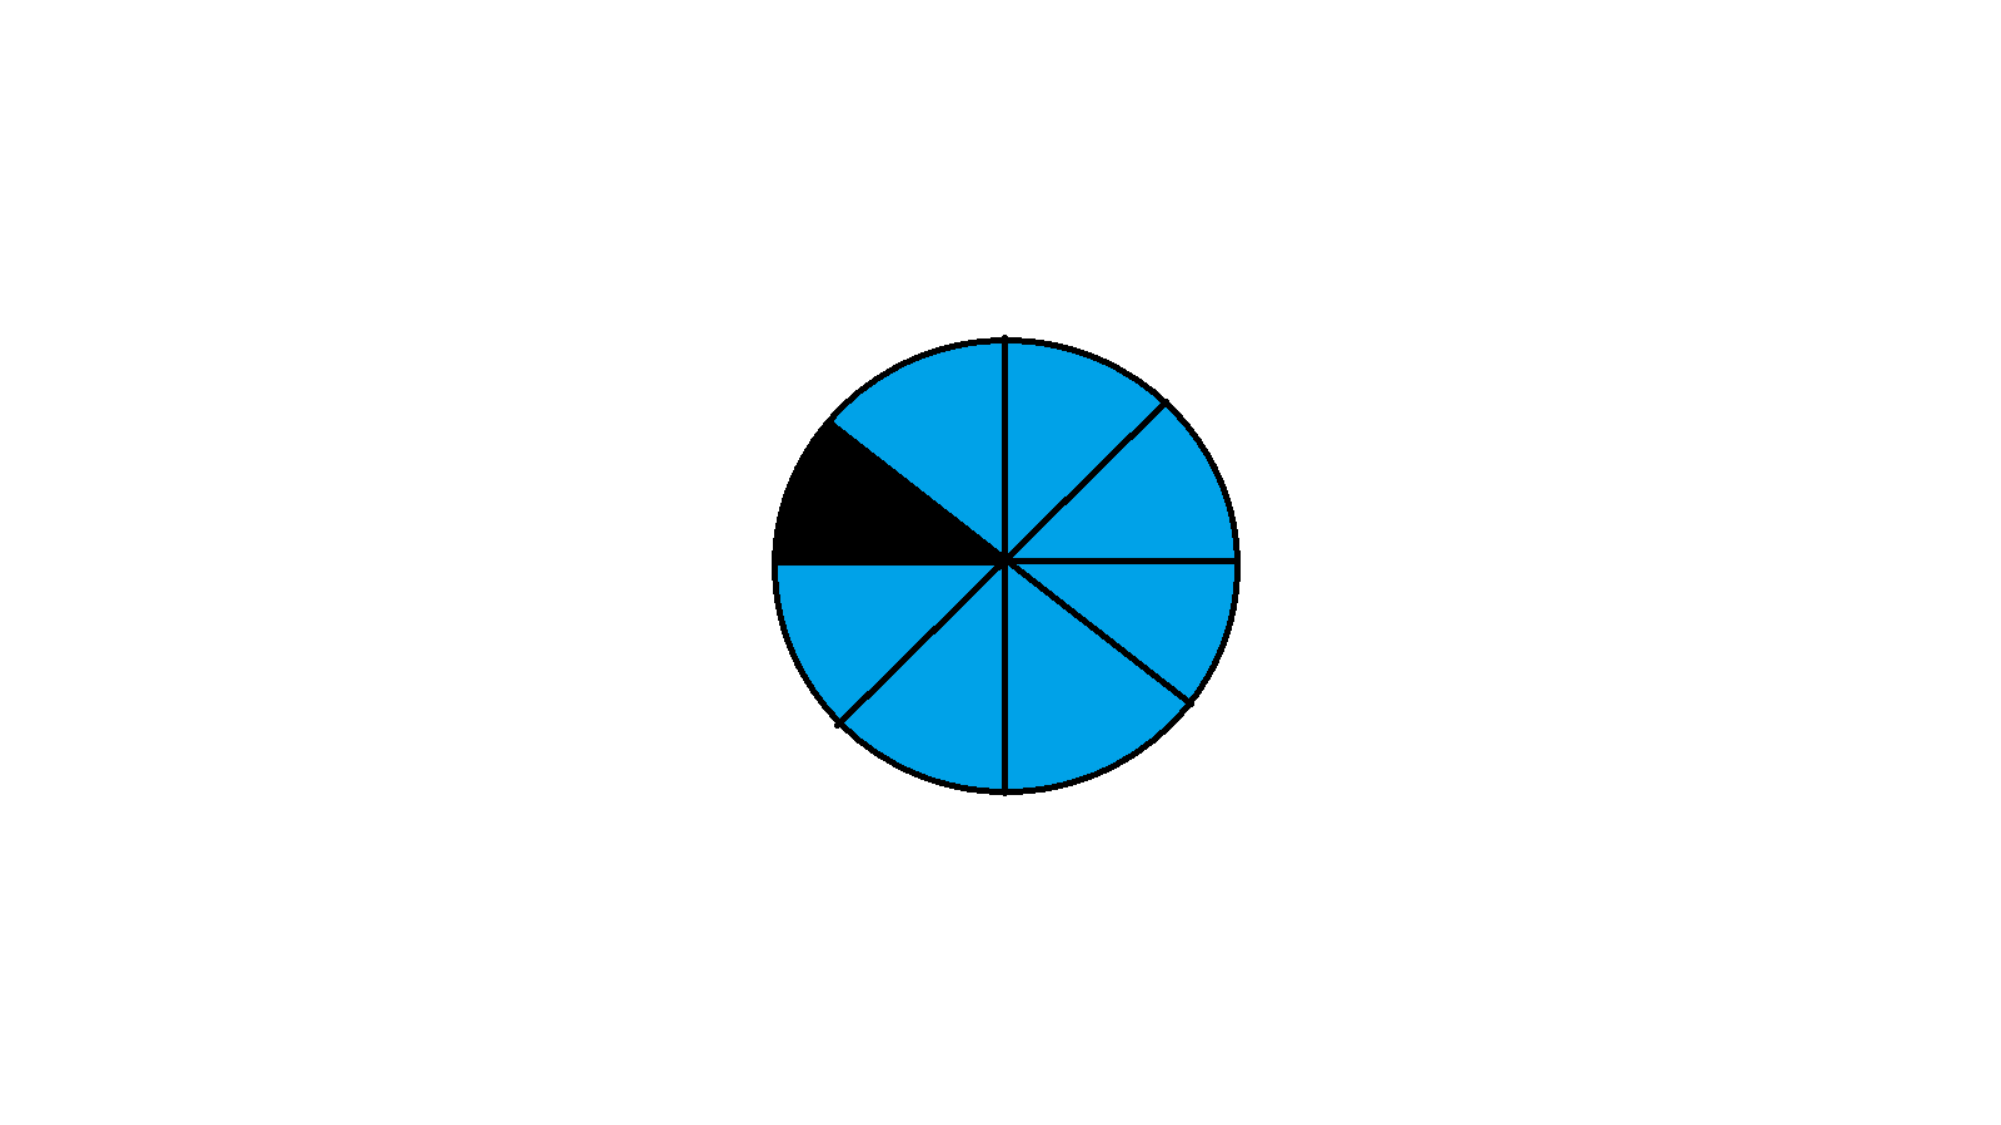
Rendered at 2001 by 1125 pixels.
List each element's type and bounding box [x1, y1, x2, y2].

picture [707, 306, 1292, 819]
